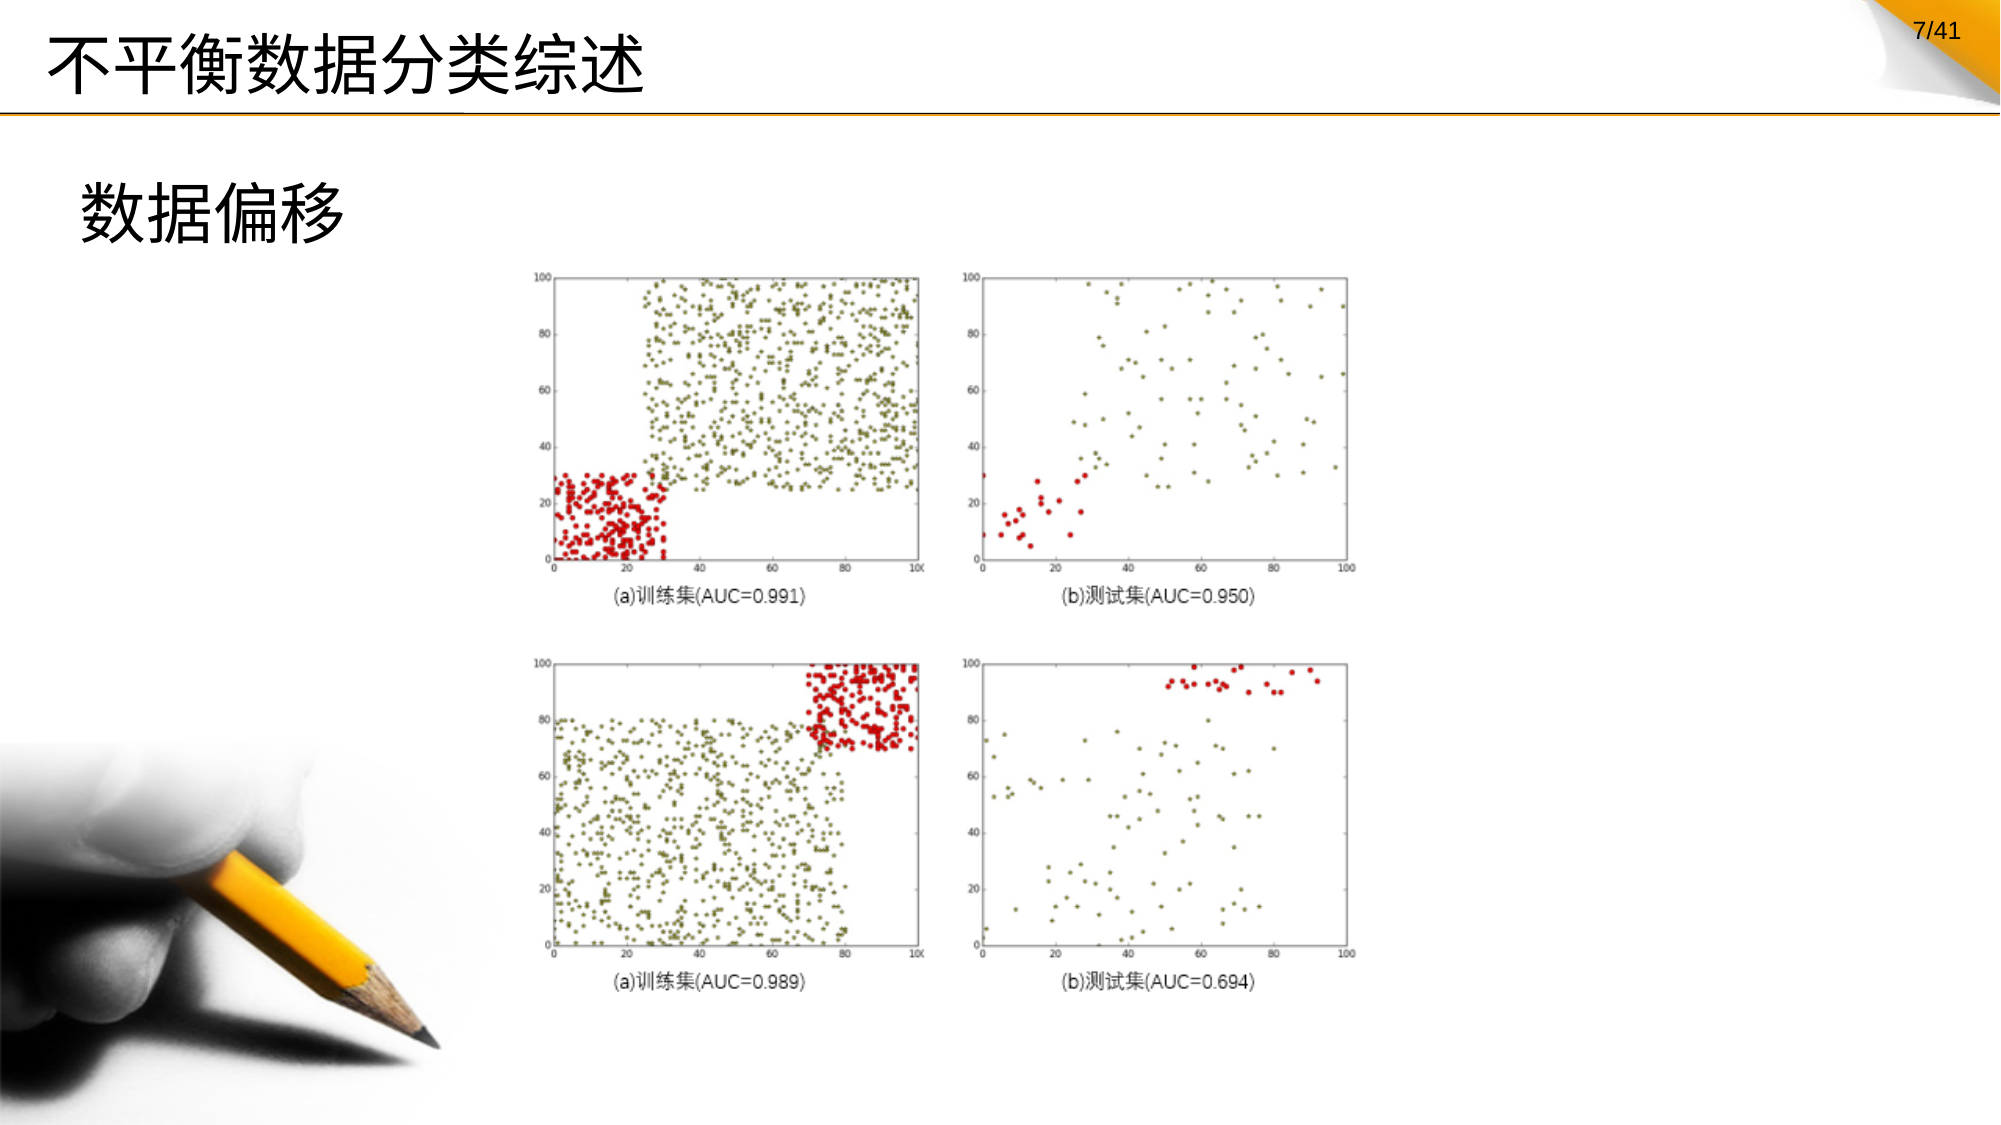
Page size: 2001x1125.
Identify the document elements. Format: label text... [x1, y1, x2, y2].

picture [0, 0, 2001, 1125]
title 不平衡数据分类综述 [30, 15, 1219, 109]
list 数据偏移 [65, 164, 1906, 925]
